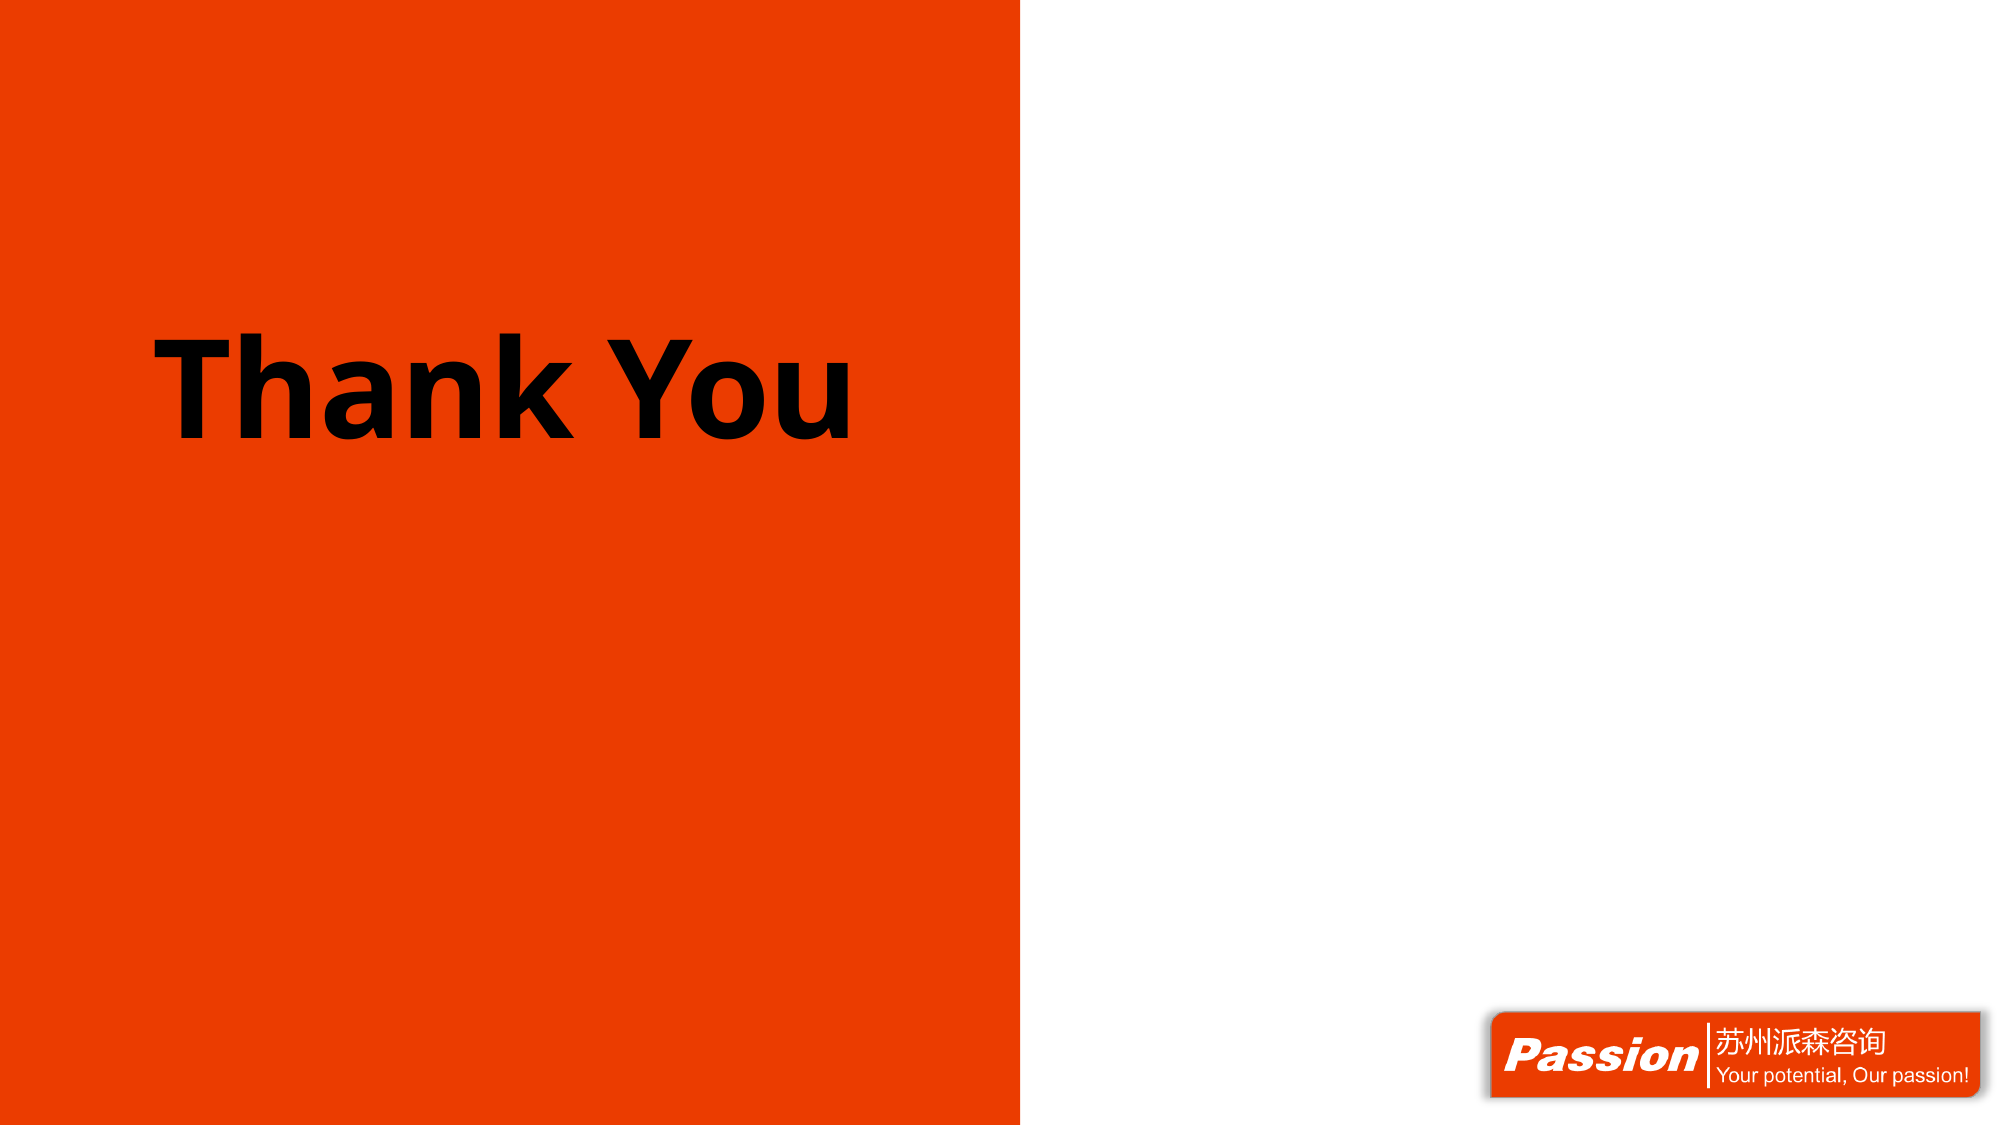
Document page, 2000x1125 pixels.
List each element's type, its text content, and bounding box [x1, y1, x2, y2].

picture [1471, 998, 2000, 1111]
list Thank You [152, 320, 957, 514]
